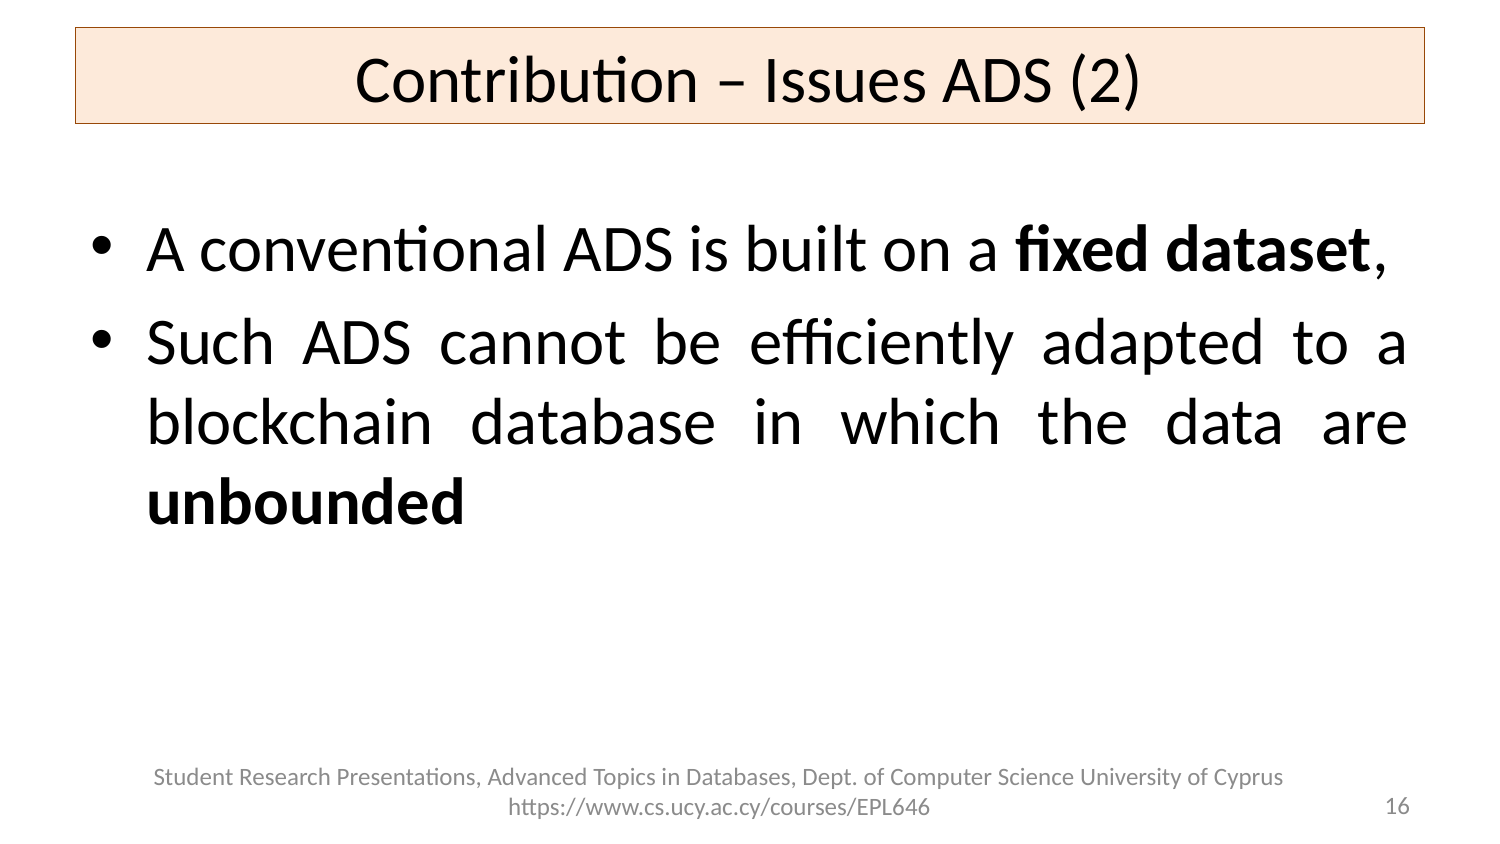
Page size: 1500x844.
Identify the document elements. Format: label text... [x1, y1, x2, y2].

slide_number 16 [1074, 782, 1425, 827]
title Contribution – Issues ADS (2) [75, 27, 1425, 124]
list A conventional ADS is built on a fixed dataset, Such ADS cannot be efficiently adapted to a blockchain database in which the data are unbounded [75, 196, 1425, 754]
footer Student Research Presentations, Advanced Topics in Databases, Dept. of Computer Science University of Cyprus https://www.cs.ucy.ac.cy/courses/EPL646 [75, 754, 1365, 827]
